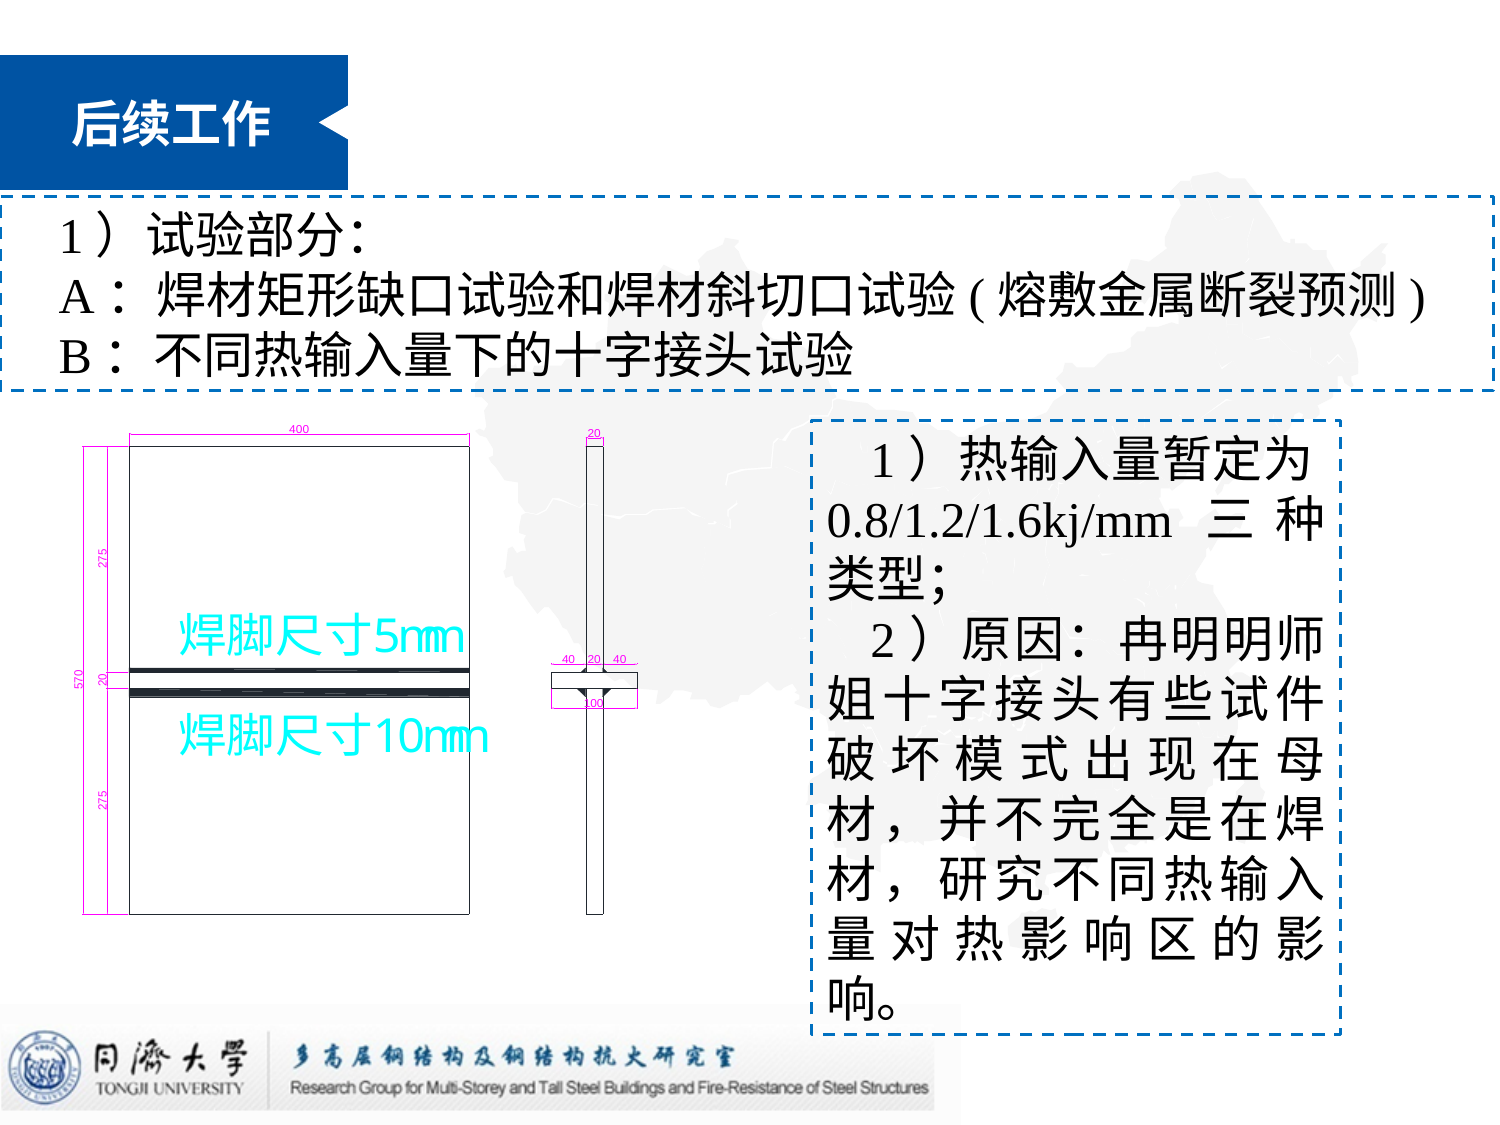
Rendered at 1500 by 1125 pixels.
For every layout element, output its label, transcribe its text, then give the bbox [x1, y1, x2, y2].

text_box 后续工作 [0, 54, 349, 191]
text_box [316, 99, 356, 145]
text_box 1）热输入量暂定为0.8/1.2/1.6kj/mm三种类型； 2）原因：冉明明师姐十字接头有些试件破坏模式出现在母材，并不完全是在焊材，研究不同热输入量对热影响区的影响。 [811, 420, 1341, 1035]
picture [68, 420, 640, 918]
picture [0, 1004, 961, 1125]
text_box 1）试验部分： A：焊材矩形缺口试验和焊材斜切口试验(熔敷金属断裂预测) B：不同热输入量下的十字接头试验 [0, 196, 1494, 391]
